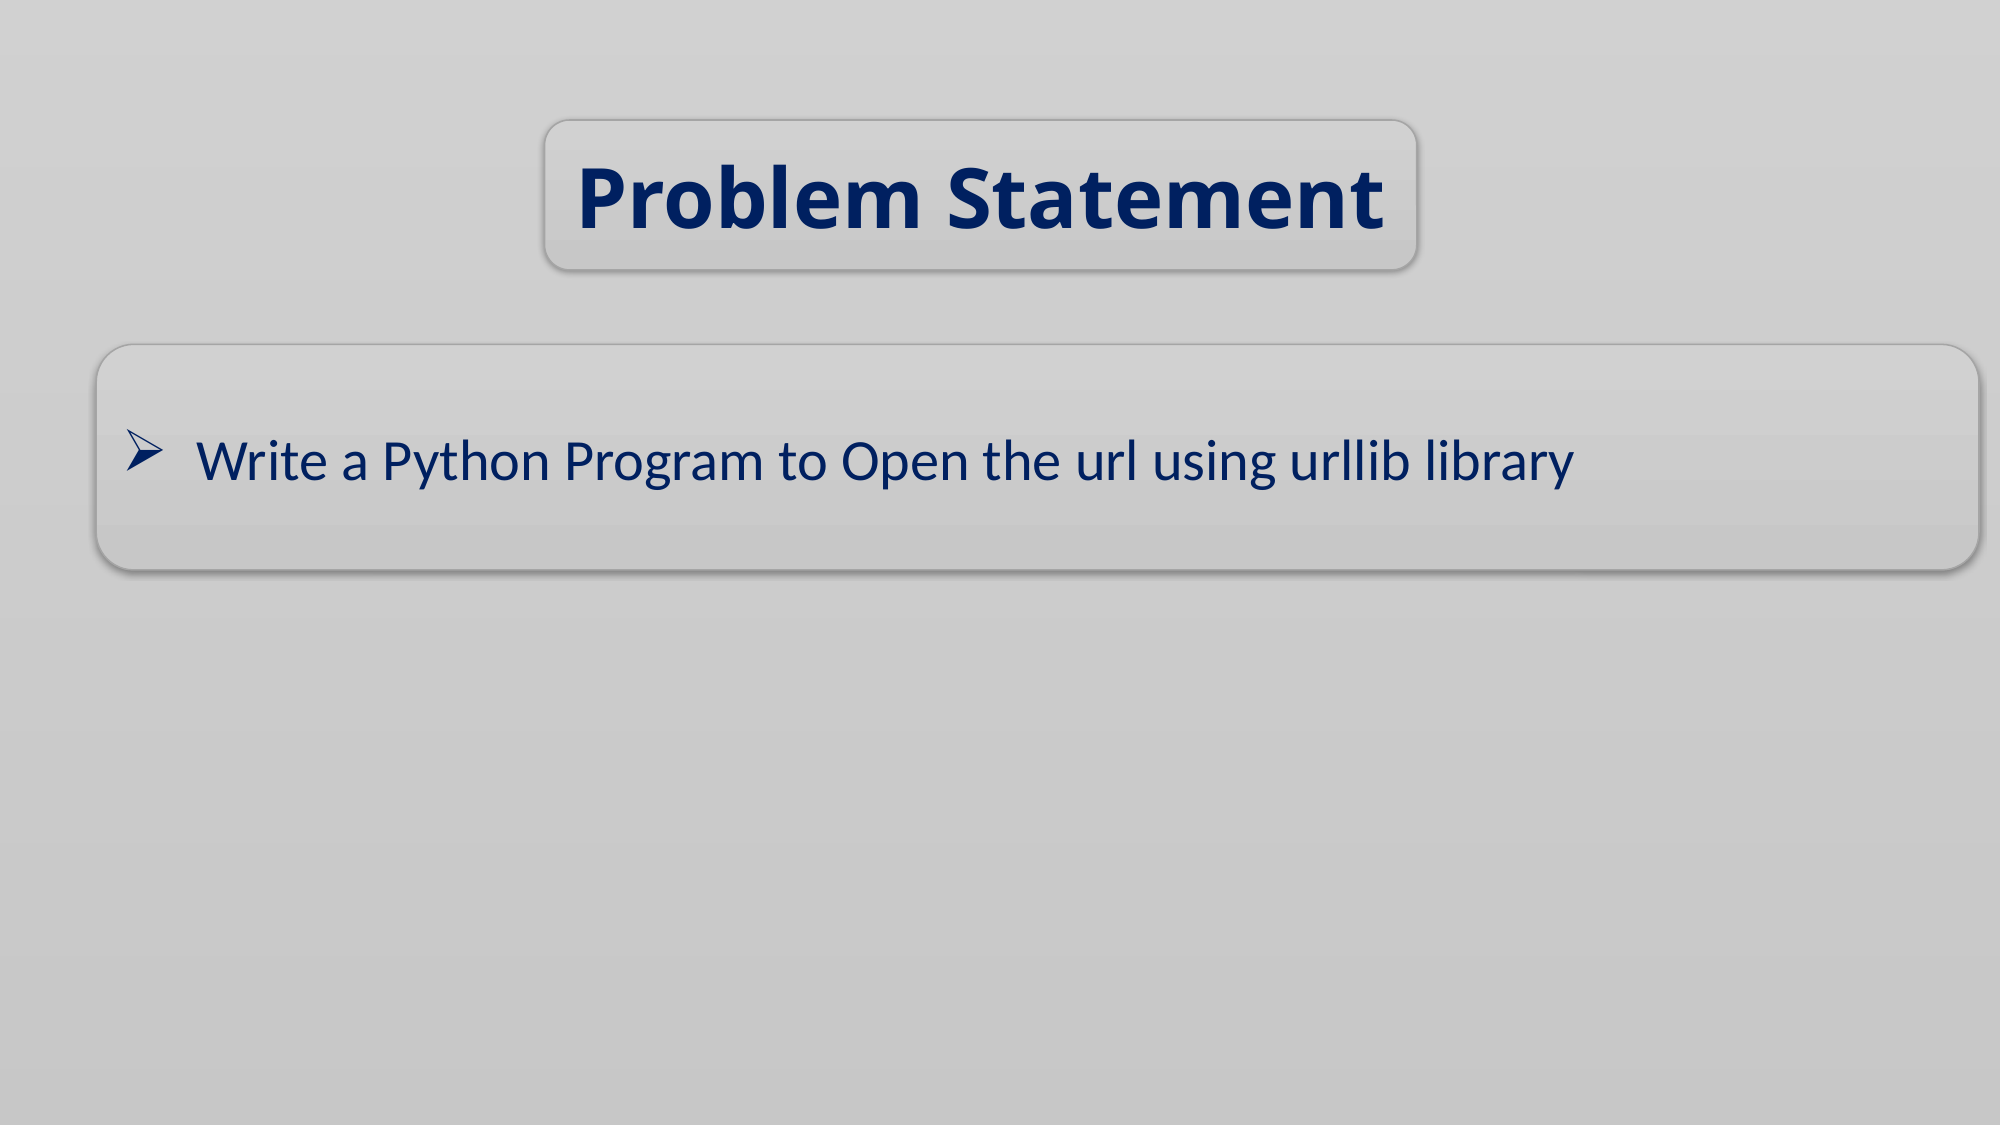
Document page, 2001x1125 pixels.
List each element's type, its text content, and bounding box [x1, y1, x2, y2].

text_box Problem Statement [543, 119, 1418, 271]
text_box Write a Python Program to Open the url using urllib library [95, 343, 1980, 571]
